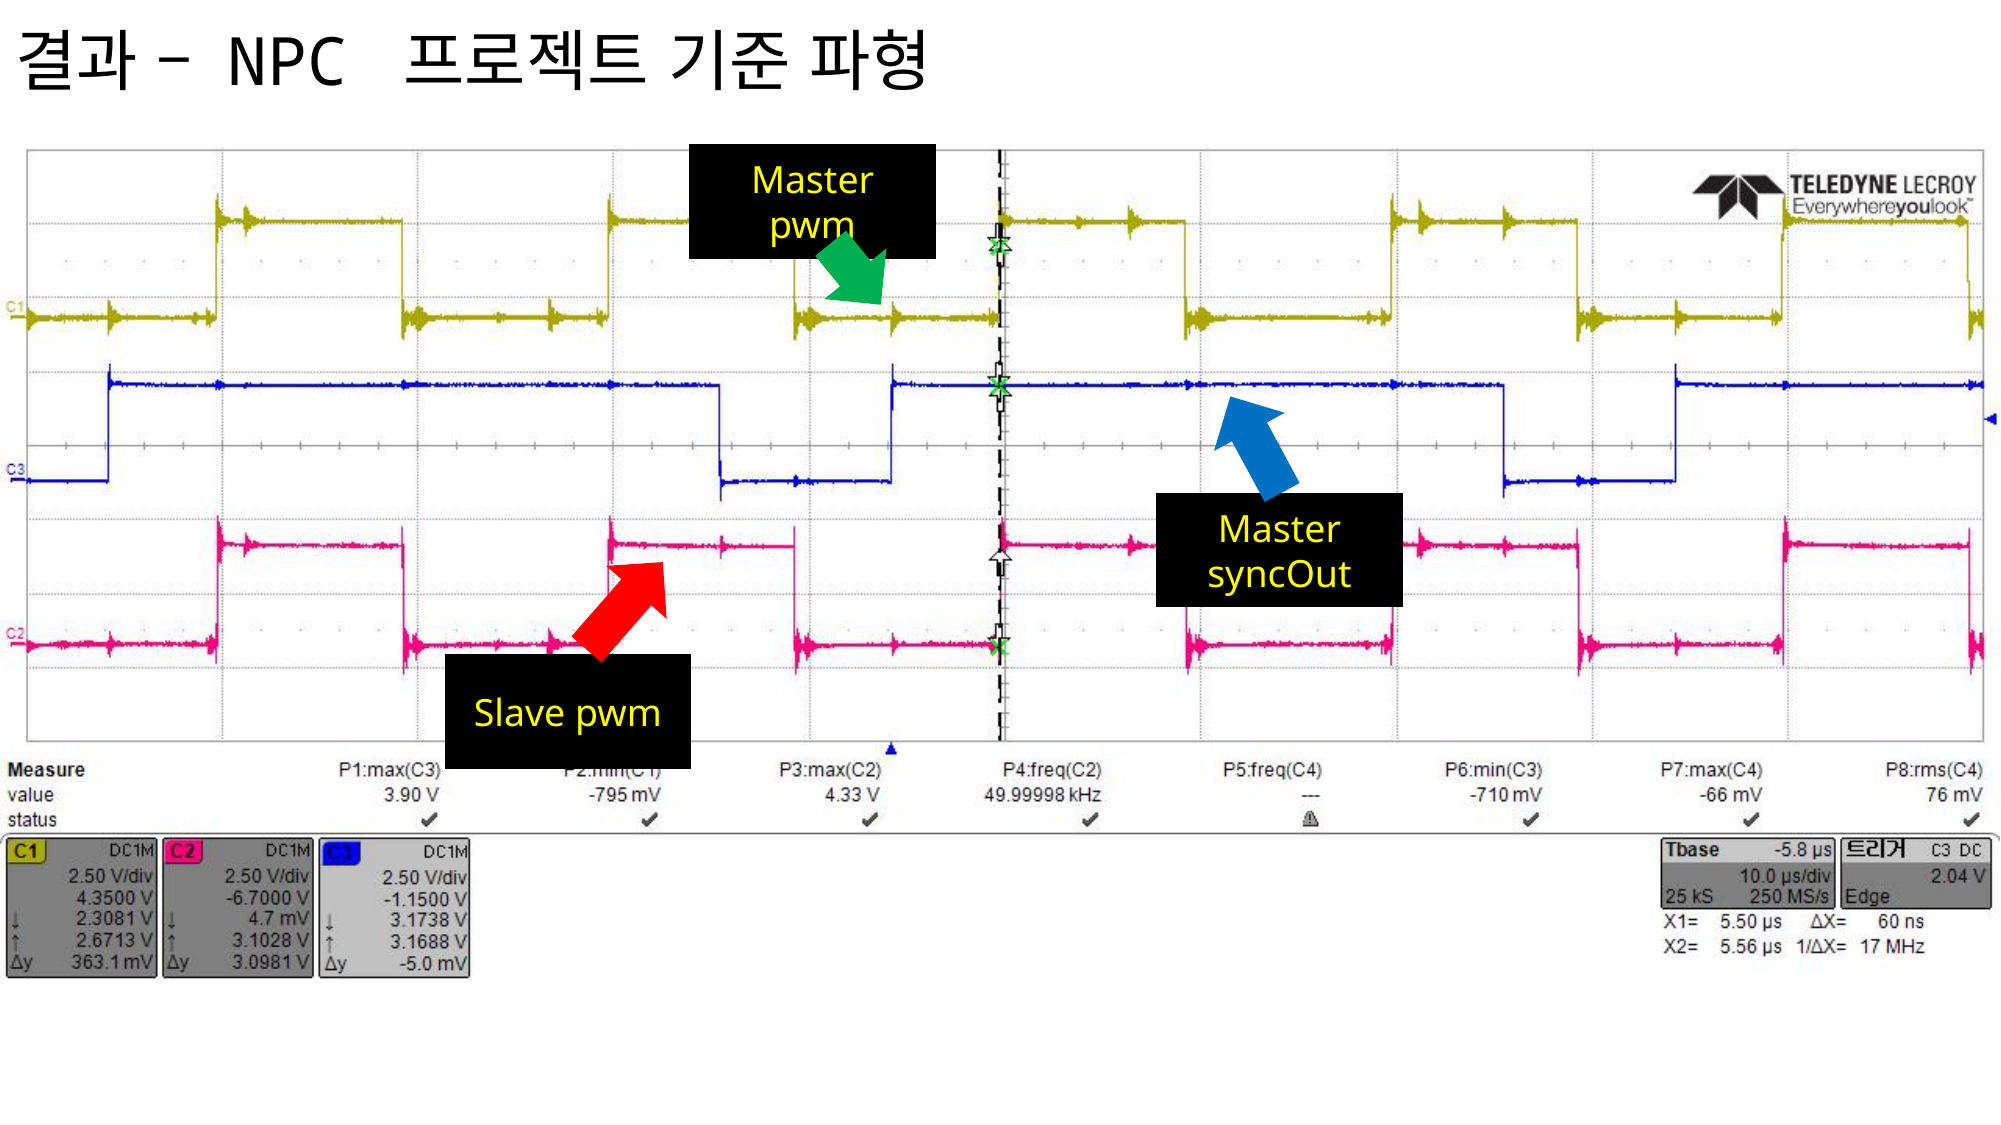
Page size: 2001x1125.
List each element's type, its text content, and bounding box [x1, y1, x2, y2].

picture [0, 145, 2000, 980]
text_box 결과 – NPC 프로젝트 기준 파형 [0, 0, 2000, 108]
